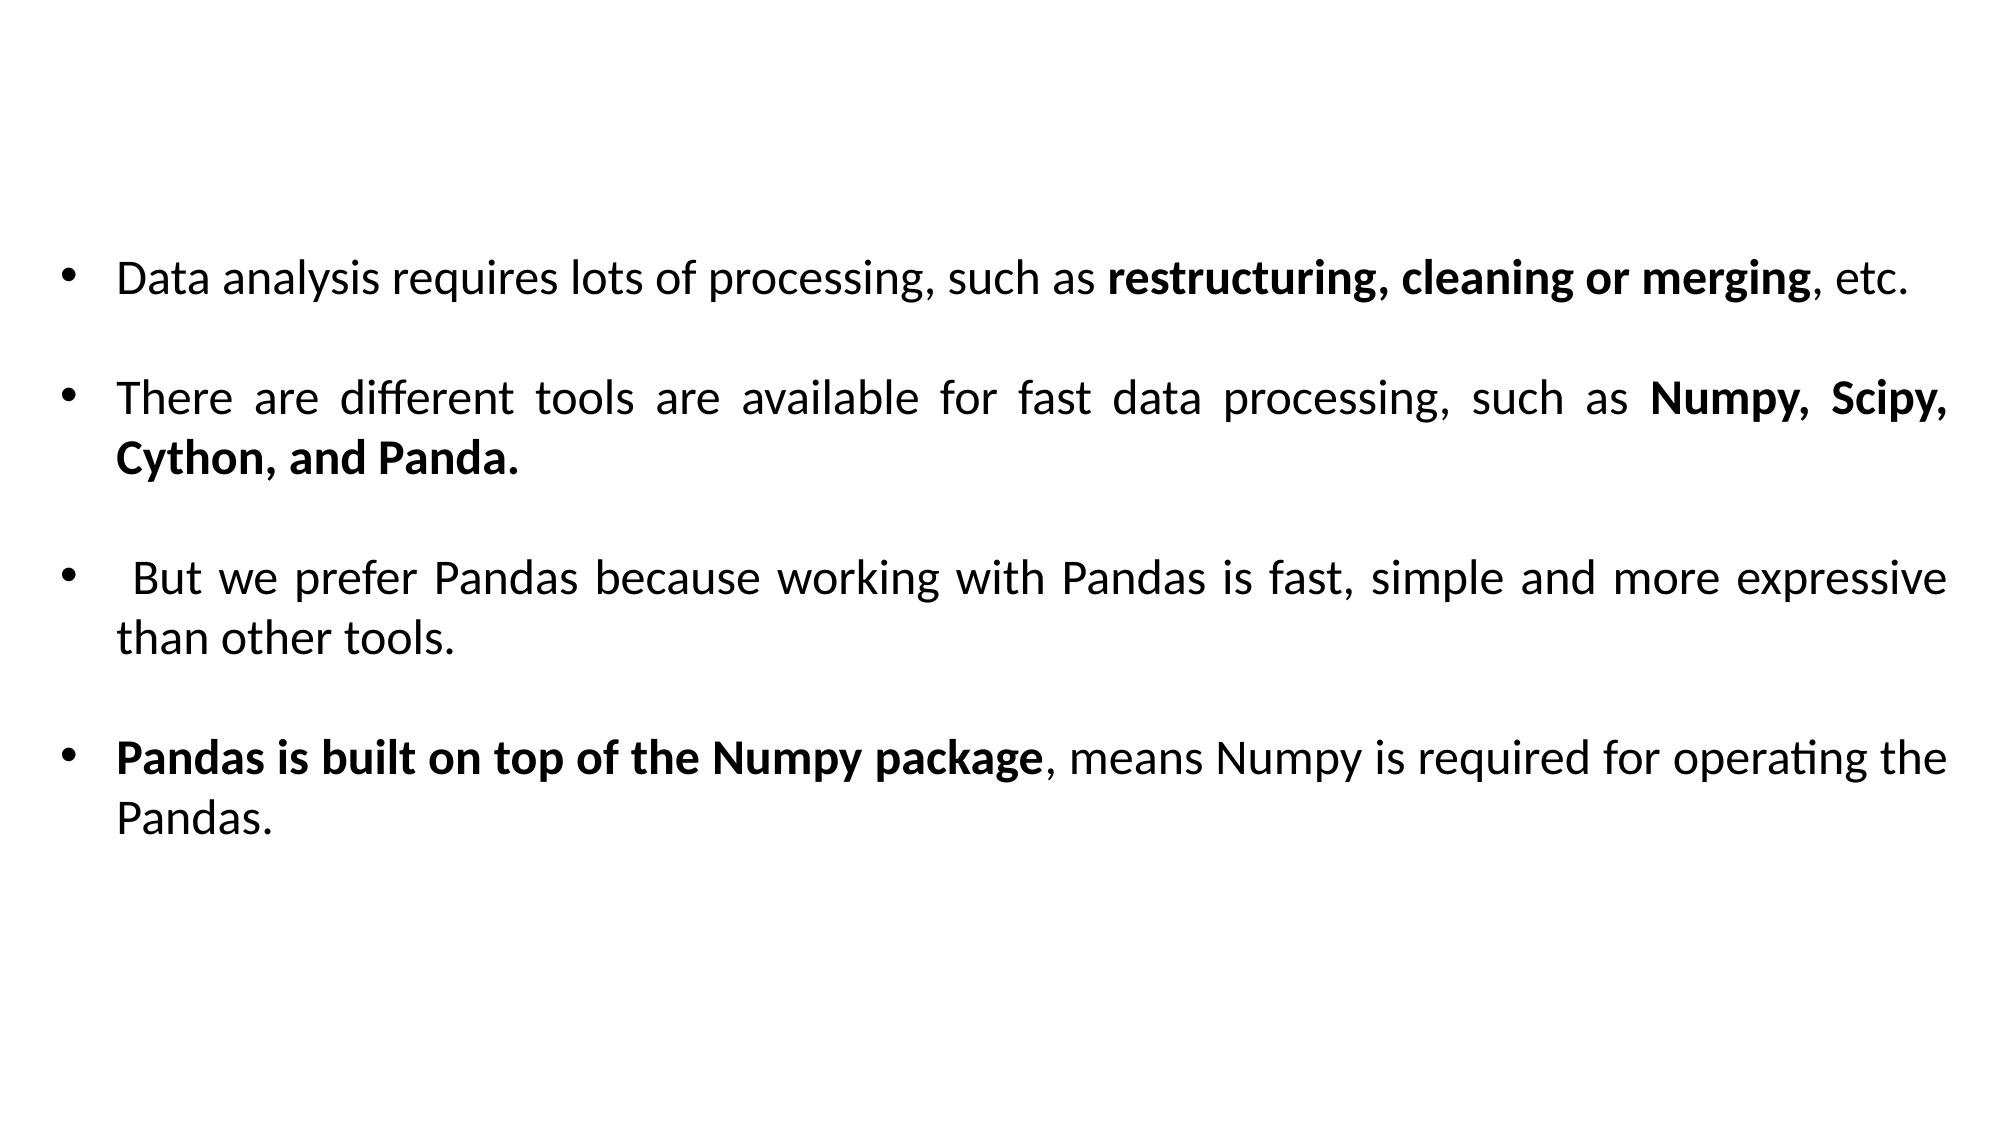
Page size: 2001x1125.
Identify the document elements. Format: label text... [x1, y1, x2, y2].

text_box Data analysis requires lots of processing, such as restructuring, cleaning or merging, etc. There are different tools are available for fast data processing, such as Numpy, Scipy, Cython, and Panda. But we prefer Pandas because working with Pandas is fast, simple and more expressive than other tools. Pandas is built on top of the Numpy package, means Numpy is required for operating the Pandas. [45, 236, 1964, 852]
